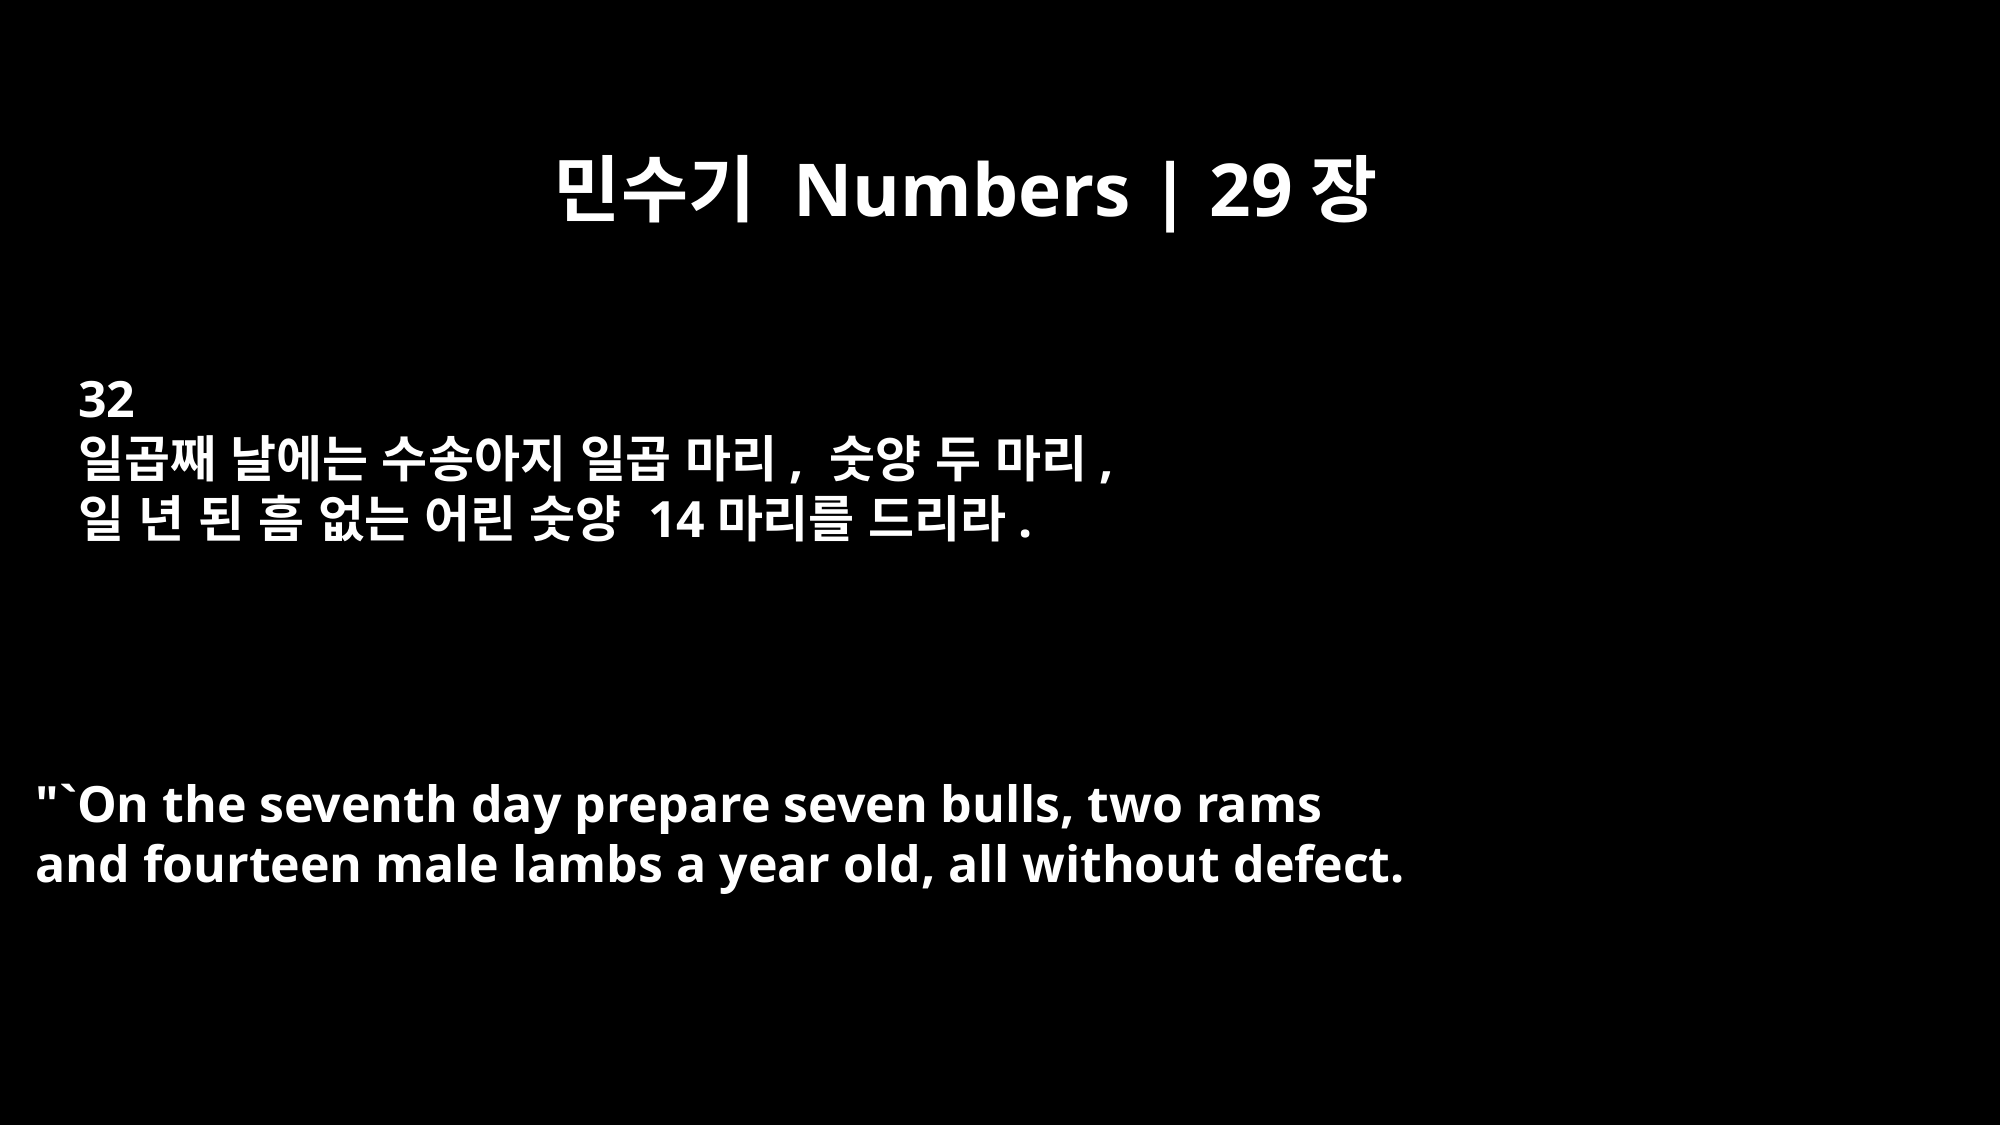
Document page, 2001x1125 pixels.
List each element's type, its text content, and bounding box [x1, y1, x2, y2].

text_box 32 일곱째 날에는 수송아지 일곱 마리, 숫양 두 마리, 일 년 된 흠 없는 어린 숫양 14마리를 드리라. [63, 359, 1129, 555]
text_box 민수기 Numbers | 29장 [538, 136, 1393, 239]
text_box "`On the seventh day prepare seven bulls, two rams and fourteen male lambs a year old, all without defect. [20, 764, 1421, 900]
